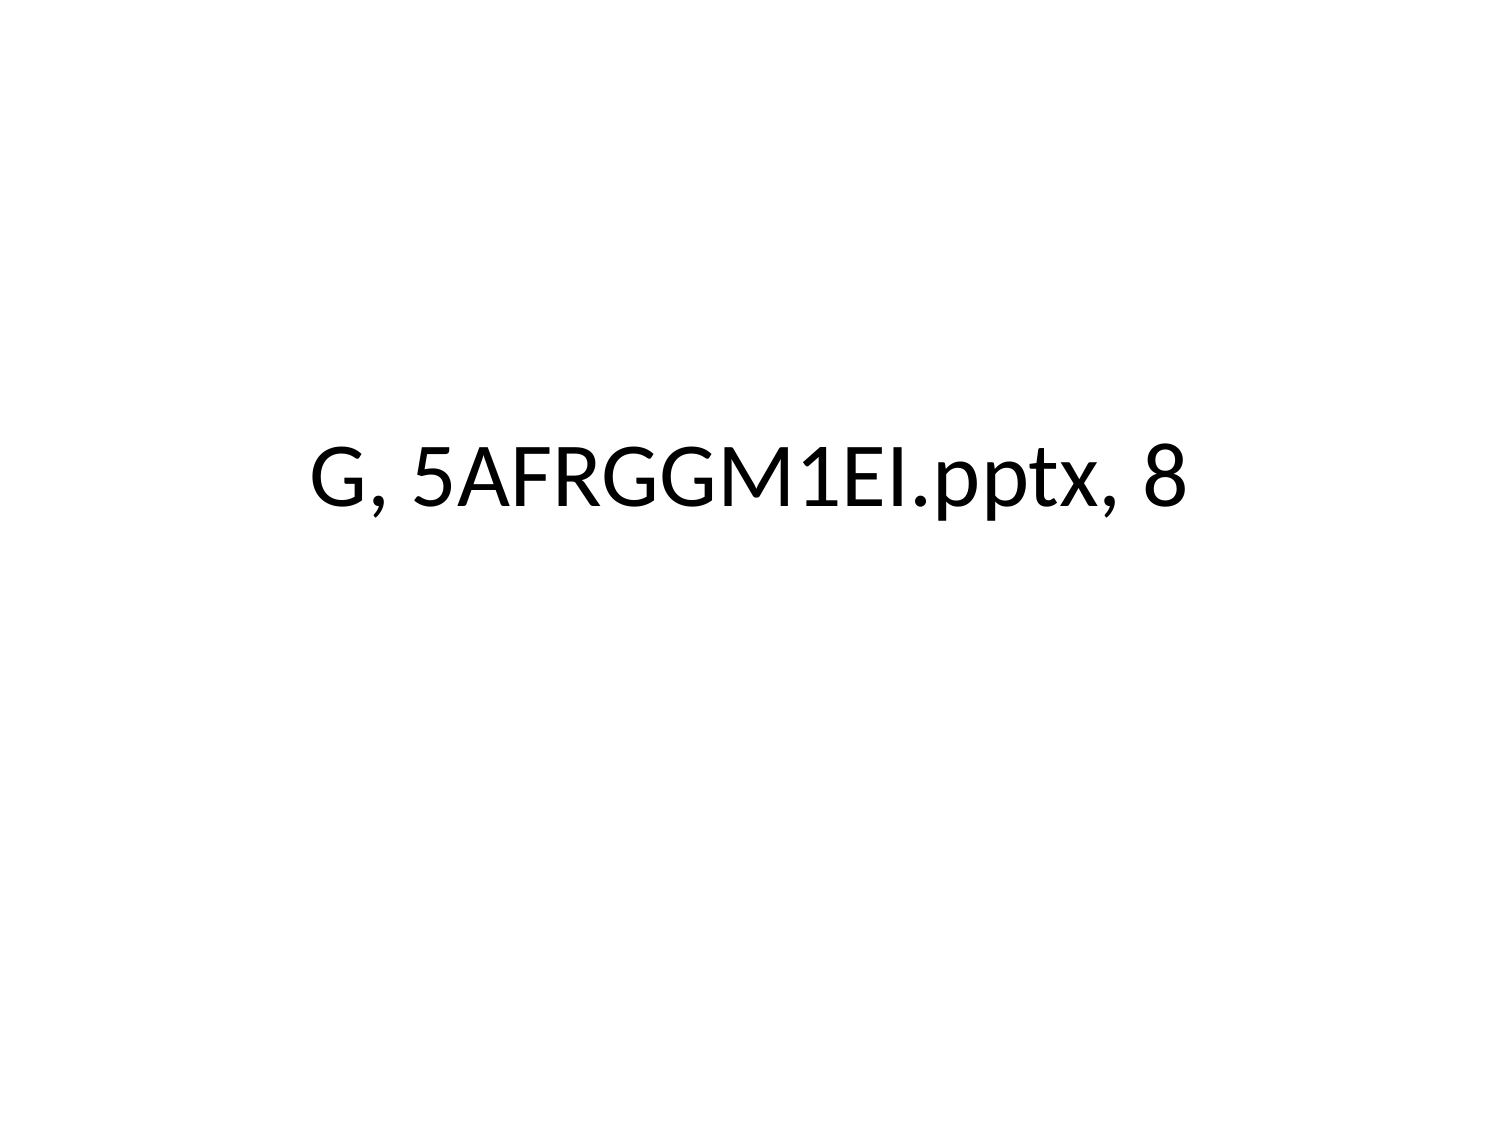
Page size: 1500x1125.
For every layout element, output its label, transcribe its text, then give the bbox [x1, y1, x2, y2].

title G, 5AFRGGM1EI.pptx, 8 [112, 349, 1388, 591]
